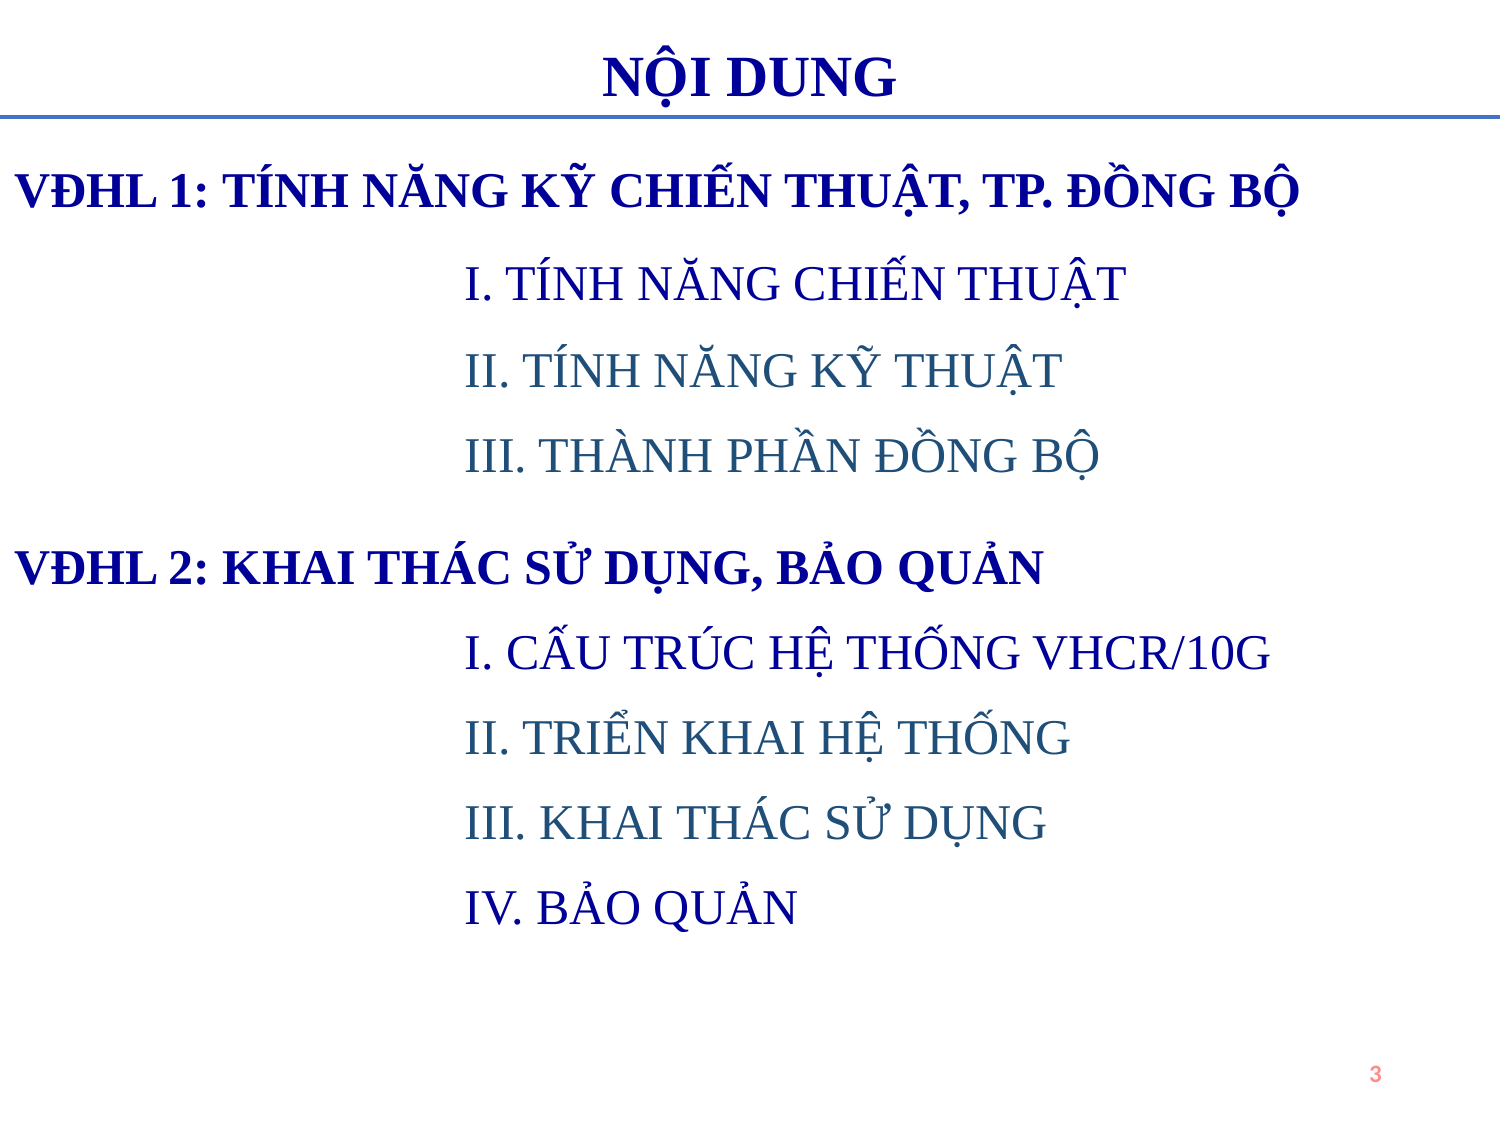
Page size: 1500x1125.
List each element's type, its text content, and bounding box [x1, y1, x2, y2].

text_box VĐHL 1: TÍNH NĂNG KỸ CHIẾN THUẬT, TP. ĐỒNG BỘ I. TÍNH NĂNG CHIẾN THUẬT II. TÍNH NĂNG KỸ THUẬT III. THÀNH PHẦN ĐỒNG BỘ [0, 149, 1500, 490]
slide_number 3 [1059, 1042, 1397, 1103]
text_box VĐHL 2: KHAI THÁC SỬ DỤNG, BẢO QUẢN I. CẤU TRÚC HỆ THỐNG VHCR/10G II. TRIỂN KHAI HỆ THỐNG III. KHAI THÁC SỬ DỤNG IV. BẢO QUẢN [0, 527, 1500, 942]
text_box NỘI DUNG [0, 31, 1500, 115]
